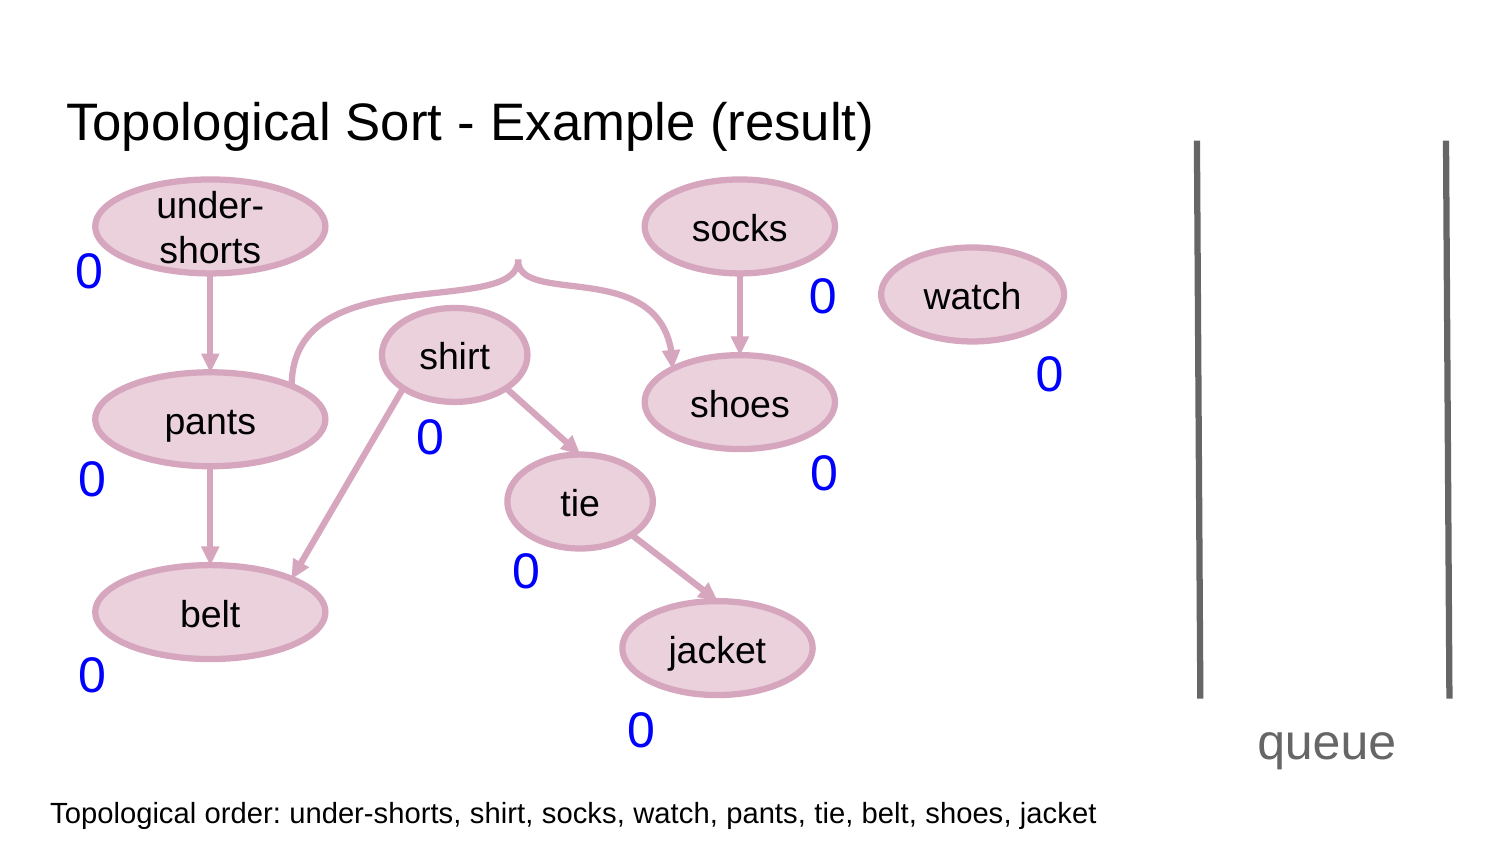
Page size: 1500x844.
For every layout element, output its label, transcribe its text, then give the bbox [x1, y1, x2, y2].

title Topological Sort - Example (result) [51, 72, 1449, 167]
text_box pants [95, 372, 292, 467]
text_box 0 [63, 626, 132, 717]
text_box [505, 387, 581, 455]
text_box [1445, 140, 1450, 699]
text_box 0 [497, 523, 566, 614]
text_box under- shorts [95, 179, 326, 274]
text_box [291, 387, 404, 580]
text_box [1196, 140, 1201, 699]
text_box Topological order: under-shorts, shirt, socks, watch, pants, tie, belt, shoes, jacket [35, 779, 1449, 844]
text_box 0 [793, 248, 863, 339]
text_box 0 [612, 682, 681, 773]
text_box shirt [474, 309, 519, 401]
text_box 0 [795, 425, 864, 516]
text_box jacket [622, 601, 813, 696]
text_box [517, 259, 673, 370]
text_box 0 [60, 223, 129, 314]
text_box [631, 534, 718, 602]
text_box tie [507, 454, 653, 549]
text_box shoes [644, 355, 835, 450]
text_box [341, 209, 469, 437]
text_box queue [1200, 694, 1453, 785]
text_box belt [95, 565, 326, 660]
text_box watch [881, 247, 1065, 342]
text_box 0 [1020, 326, 1090, 417]
text_box 0 [408, 444, 470, 480]
text_box socks [644, 179, 835, 274]
text_box 0 [63, 430, 132, 521]
